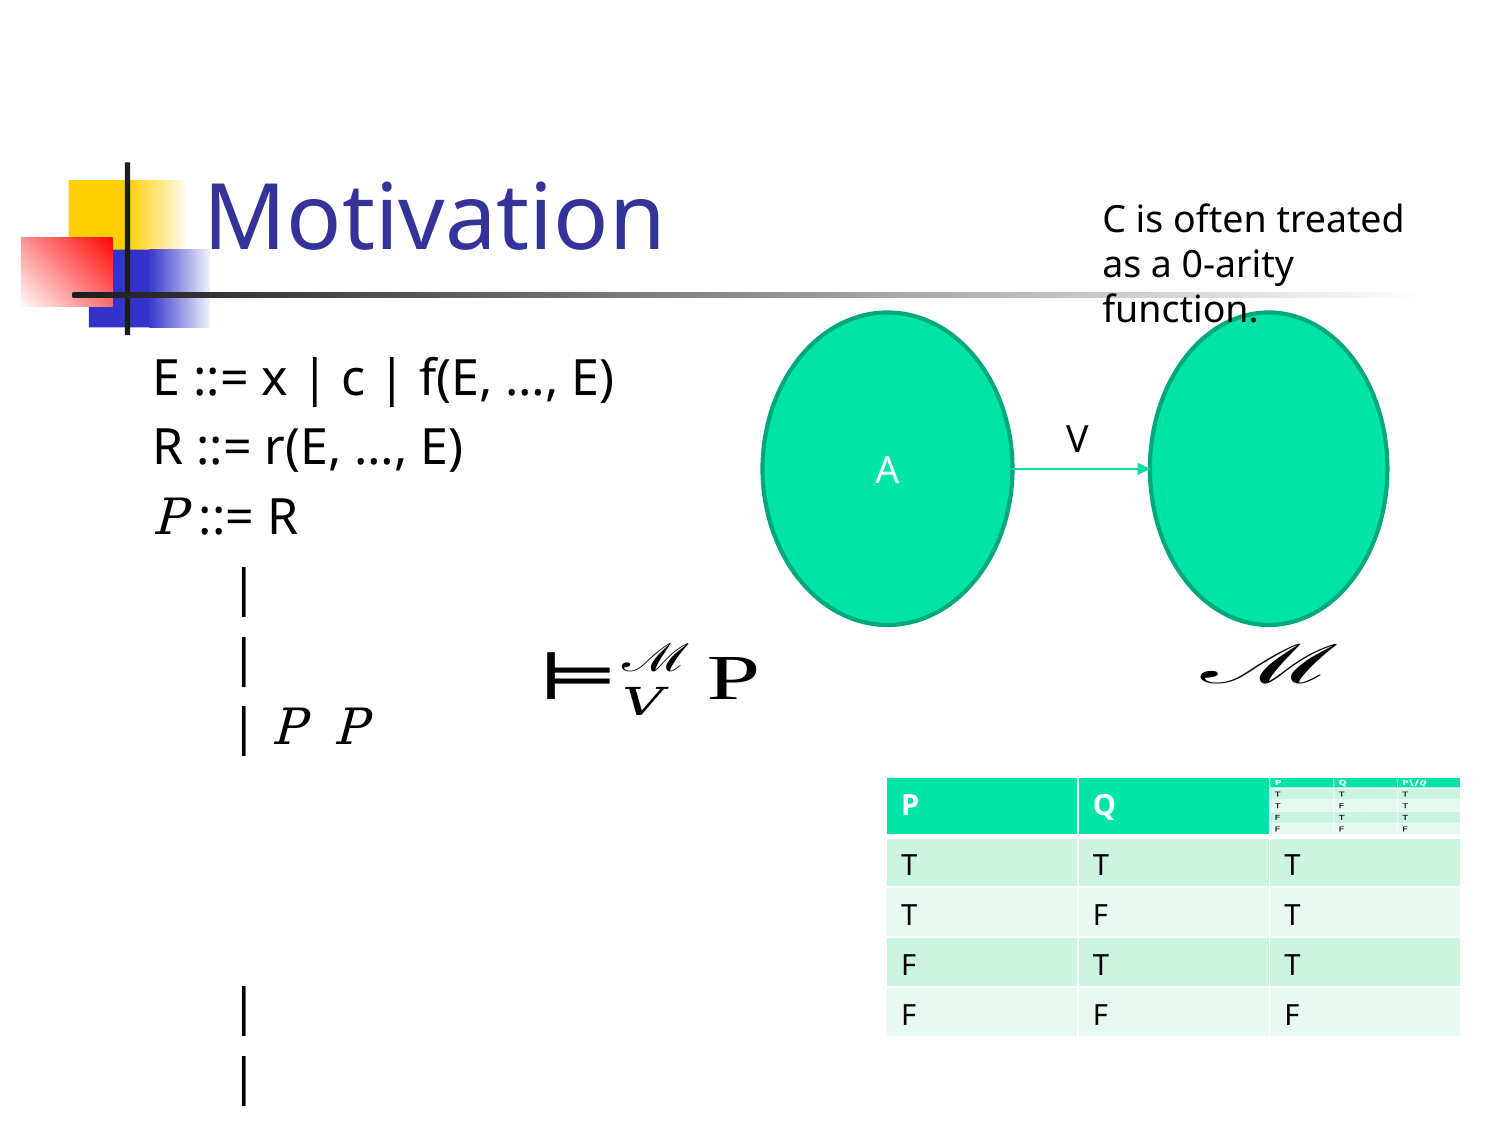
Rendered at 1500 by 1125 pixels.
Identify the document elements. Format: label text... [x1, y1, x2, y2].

table_cell F [887, 988, 1077, 1036]
table_cell T [887, 888, 1077, 936]
title Motivation [188, 35, 1468, 275]
table_cell T [1079, 839, 1269, 886]
table_header P [887, 778, 1077, 834]
table_cell T [1270, 938, 1460, 986]
table_cell T [887, 839, 1077, 886]
text_box A [760, 310, 1015, 628]
table_header [1270, 778, 1460, 834]
table_cell F [1079, 888, 1269, 936]
table_cell F [887, 938, 1077, 986]
text_box [1147, 338, 1390, 628]
table_cell T [1079, 938, 1269, 986]
table_cell T [1270, 888, 1460, 936]
table_cell F [1270, 988, 1460, 1036]
table_cell F [1079, 988, 1269, 1036]
table_cell T [1270, 839, 1460, 886]
text_box C is often treated as a 0-arity function. [1087, 187, 1468, 338]
text_box V [1051, 408, 1127, 468]
table_header Q [1079, 778, 1269, 834]
